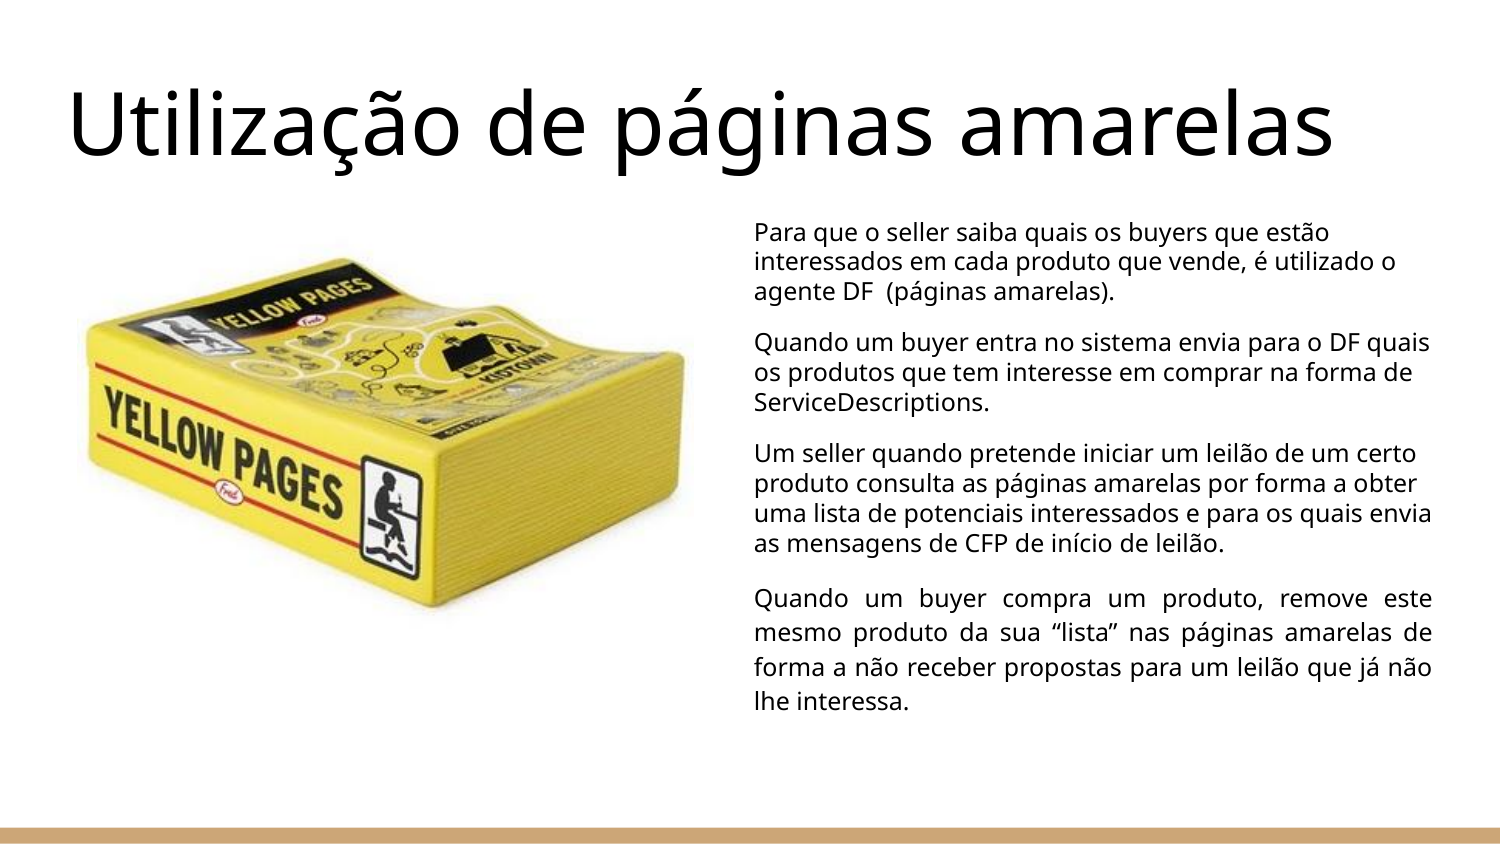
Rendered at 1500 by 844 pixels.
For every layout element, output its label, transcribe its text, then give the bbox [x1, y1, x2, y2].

list Para que o seller saiba quais os buyers que estão interessados em cada produto que vende, é utilizado o agente DF (páginas amarelas). Quando um buyer entra no sistema envia para o DF quais os produtos que tem interesse em comprar na forma de ServiceDescriptions. Um seller quando pretende iniciar um leilão de um certo produto consulta as páginas amarelas por forma a obter uma lista de potenciais interessados e para os quais envia as mensagens de CFP de início de leilão. Quando um buyer compra um produto, remove este mesmo produto da sua “lista” nas páginas amarelas de forma a não receber propostas para um leilão que já não lhe interessa. [738, 200, 1449, 752]
title Utilização de páginas amarelas [51, 51, 1449, 189]
picture [77, 220, 694, 653]
